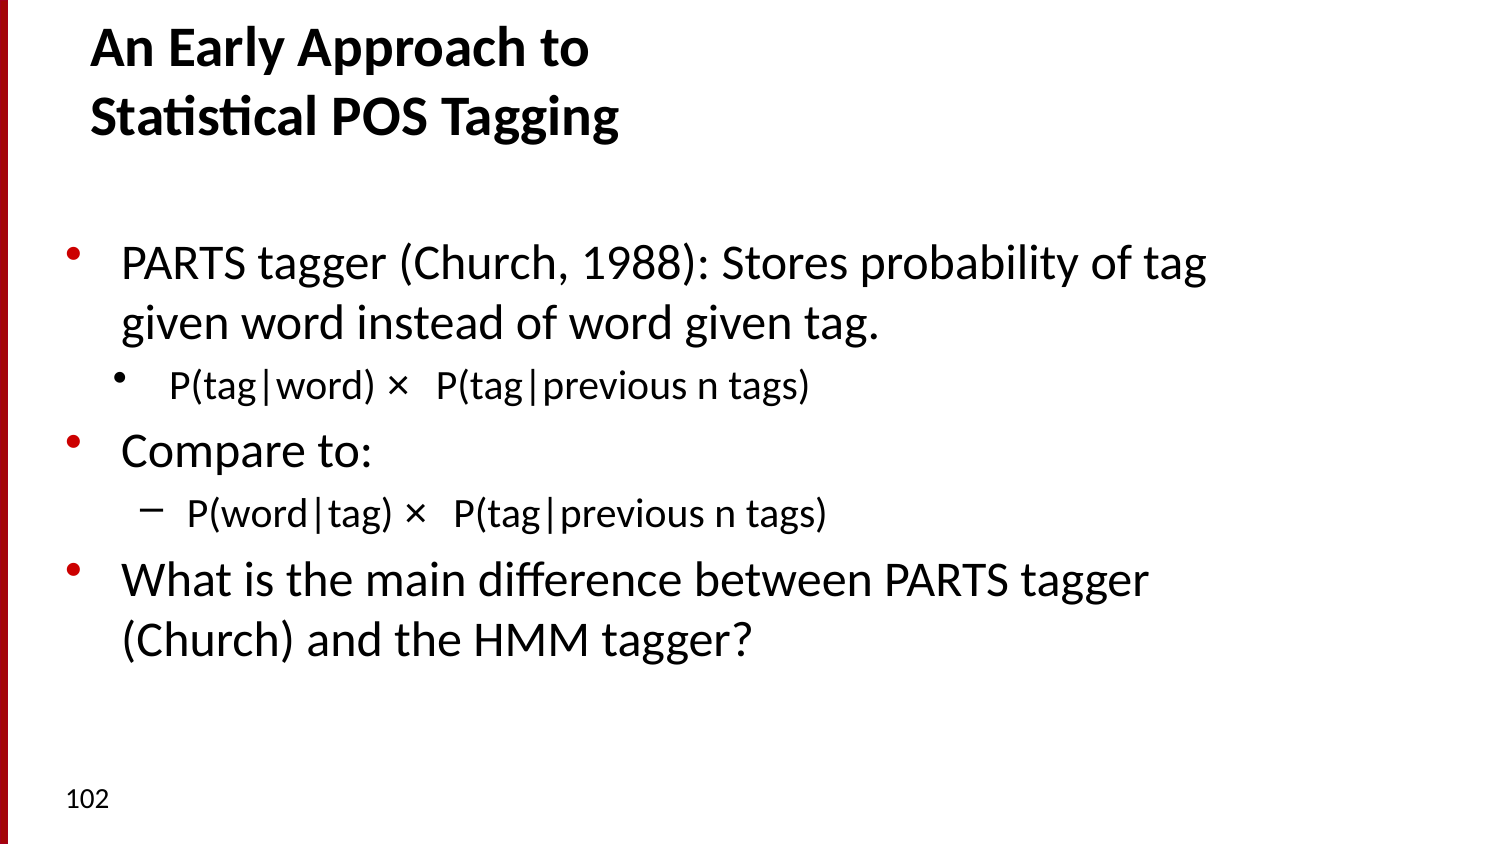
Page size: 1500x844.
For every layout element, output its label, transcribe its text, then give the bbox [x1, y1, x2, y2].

slide_number 102 [49, 771, 376, 829]
list PARTS tagger (Church, 1988): Stores probability of tag given word instead of word given tag. P(tag|word) × P(tag|previous n tags) Compare to: P(word|tag) × P(tag|previous n tags) What is the main difference between PARTS tagger (Church) and the HMM tagger? [50, 221, 1325, 769]
title An Early Approach to Statistical POS Tagging [75, 0, 1425, 155]
